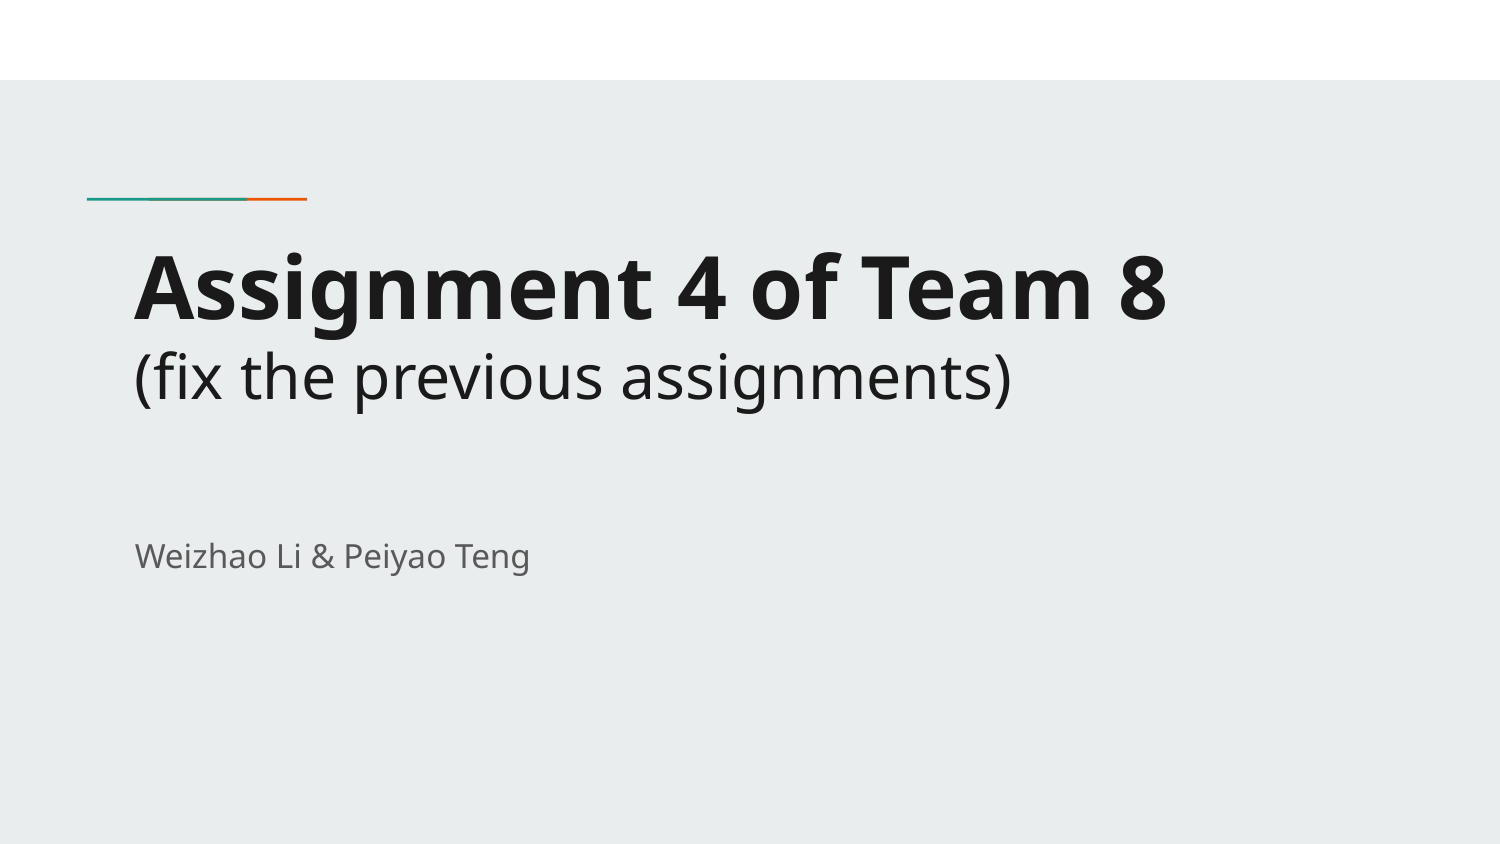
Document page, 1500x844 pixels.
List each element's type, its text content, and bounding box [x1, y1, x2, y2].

title Assignment 4 of Team 8 (fix the previous assignments) [119, 216, 1381, 490]
subtitle Weizhao Li & Peiyao Teng [119, 520, 1381, 610]
